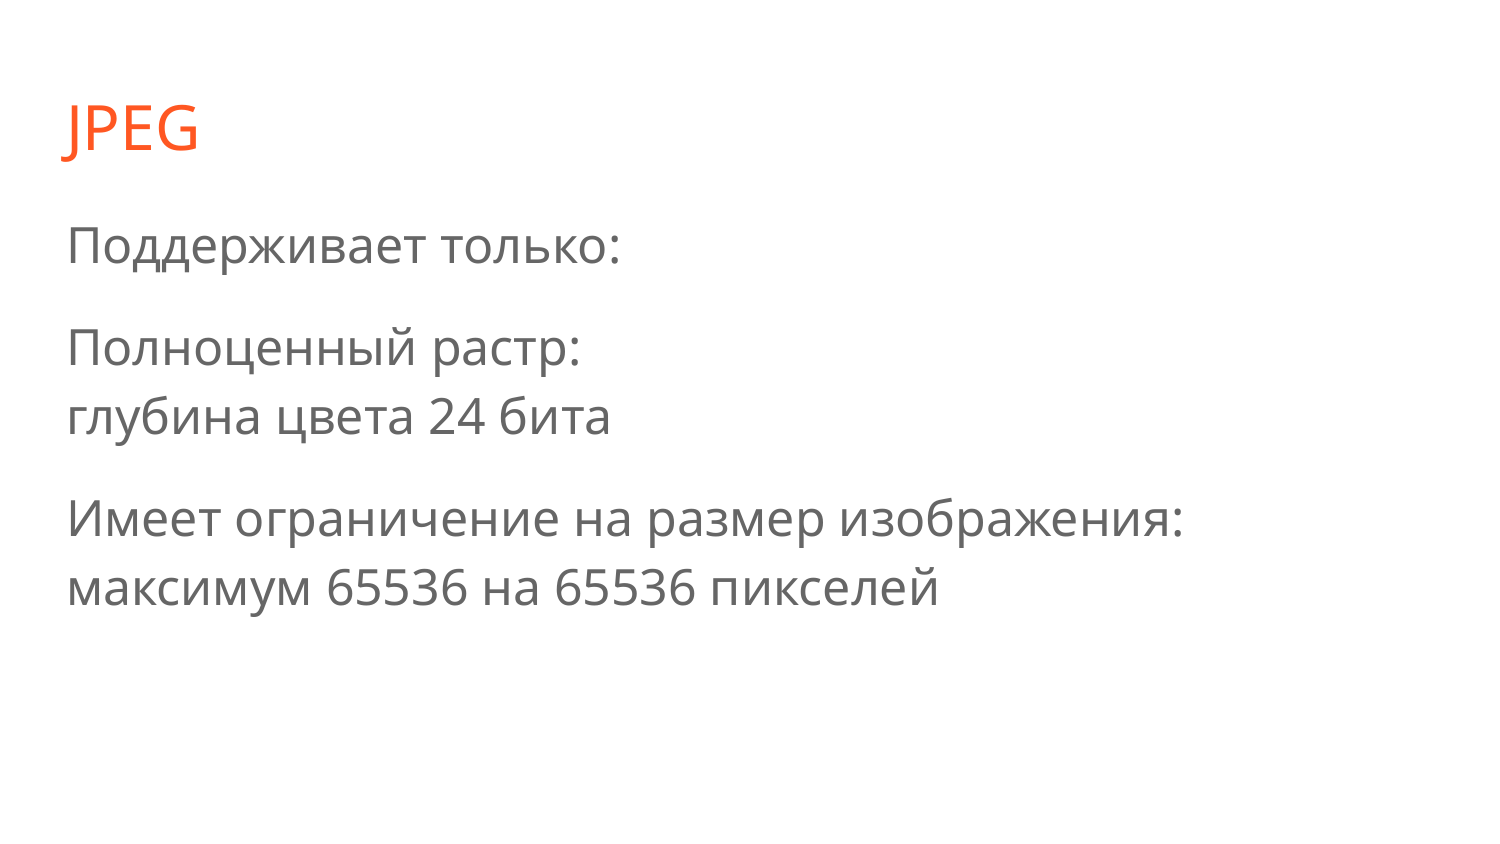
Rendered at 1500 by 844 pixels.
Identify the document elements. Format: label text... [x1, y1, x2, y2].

list Поддерживает только: Полноценный растр: глубина цвета 24 бита Имеет ограничение на размер изображения: максимум 65536 на 65536 пикселей [51, 189, 1449, 750]
title JPEG [51, 72, 1449, 167]
